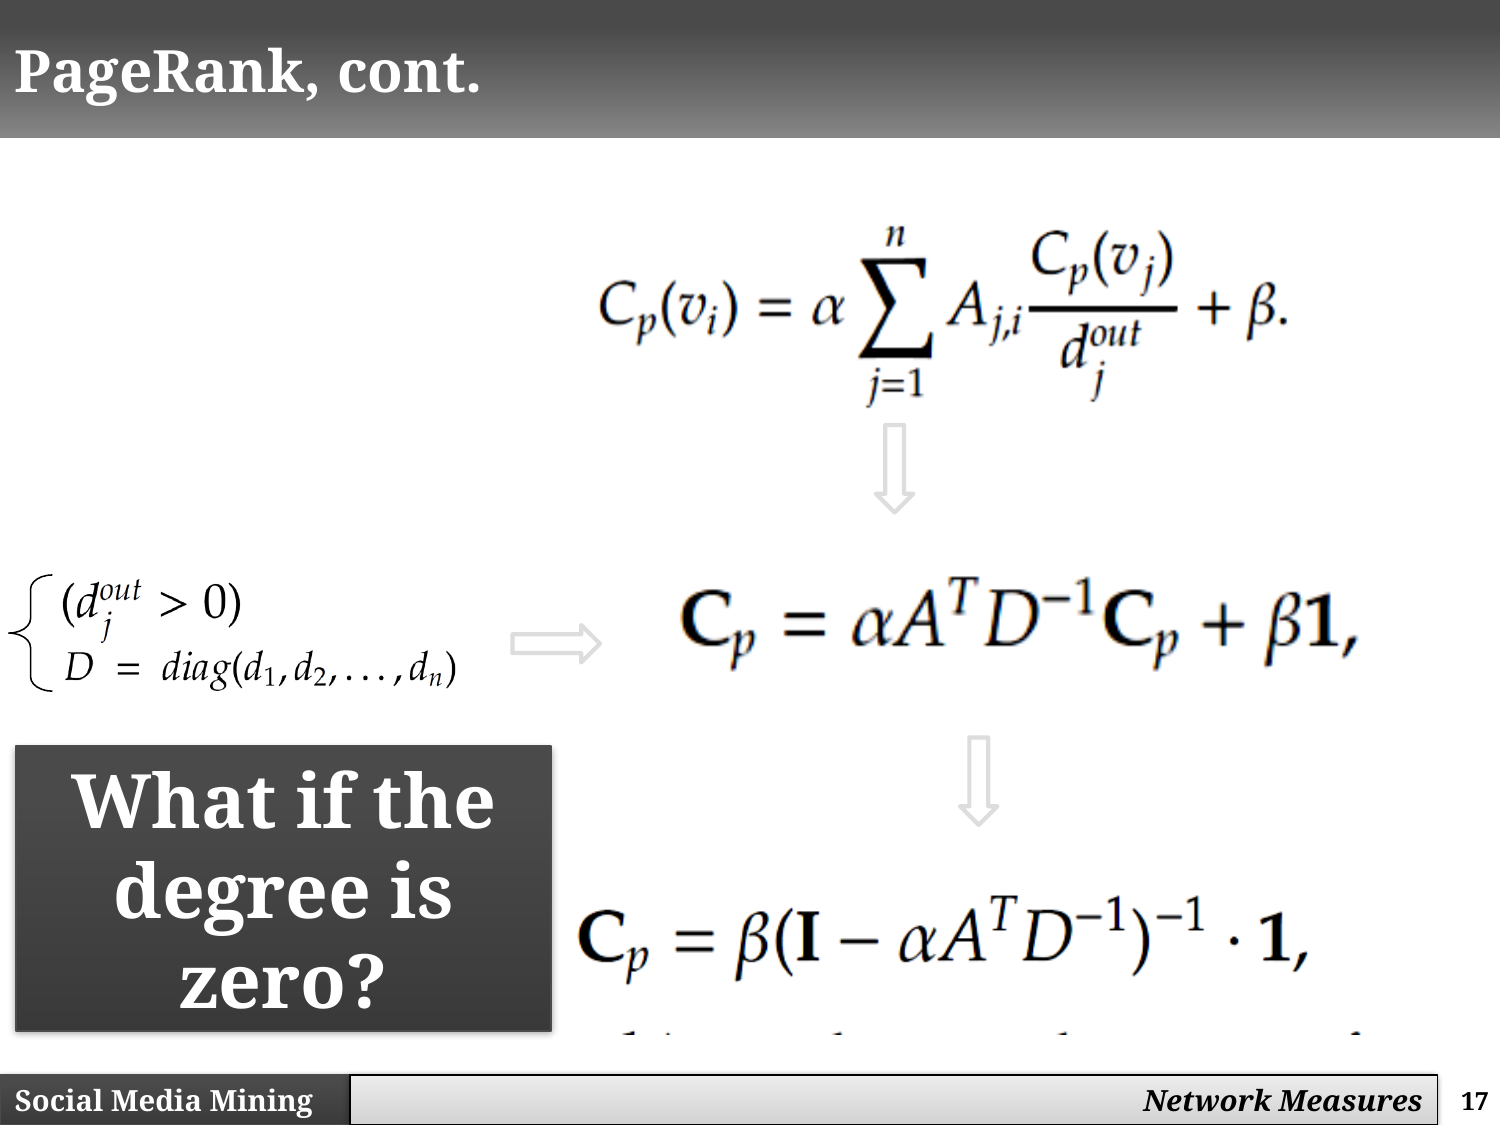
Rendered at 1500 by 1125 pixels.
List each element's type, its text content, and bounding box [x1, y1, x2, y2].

picture [535, 839, 1384, 1035]
text_box [958, 735, 1000, 828]
picture [59, 574, 461, 692]
text_box [510, 623, 603, 665]
text_box [7, 574, 53, 692]
picture [608, 537, 1476, 701]
picture [587, 182, 1427, 451]
text_box [873, 458, 916, 515]
title PageRank, cont. [0, 0, 1500, 138]
text_box What if the degree is zero? [15, 745, 552, 1032]
